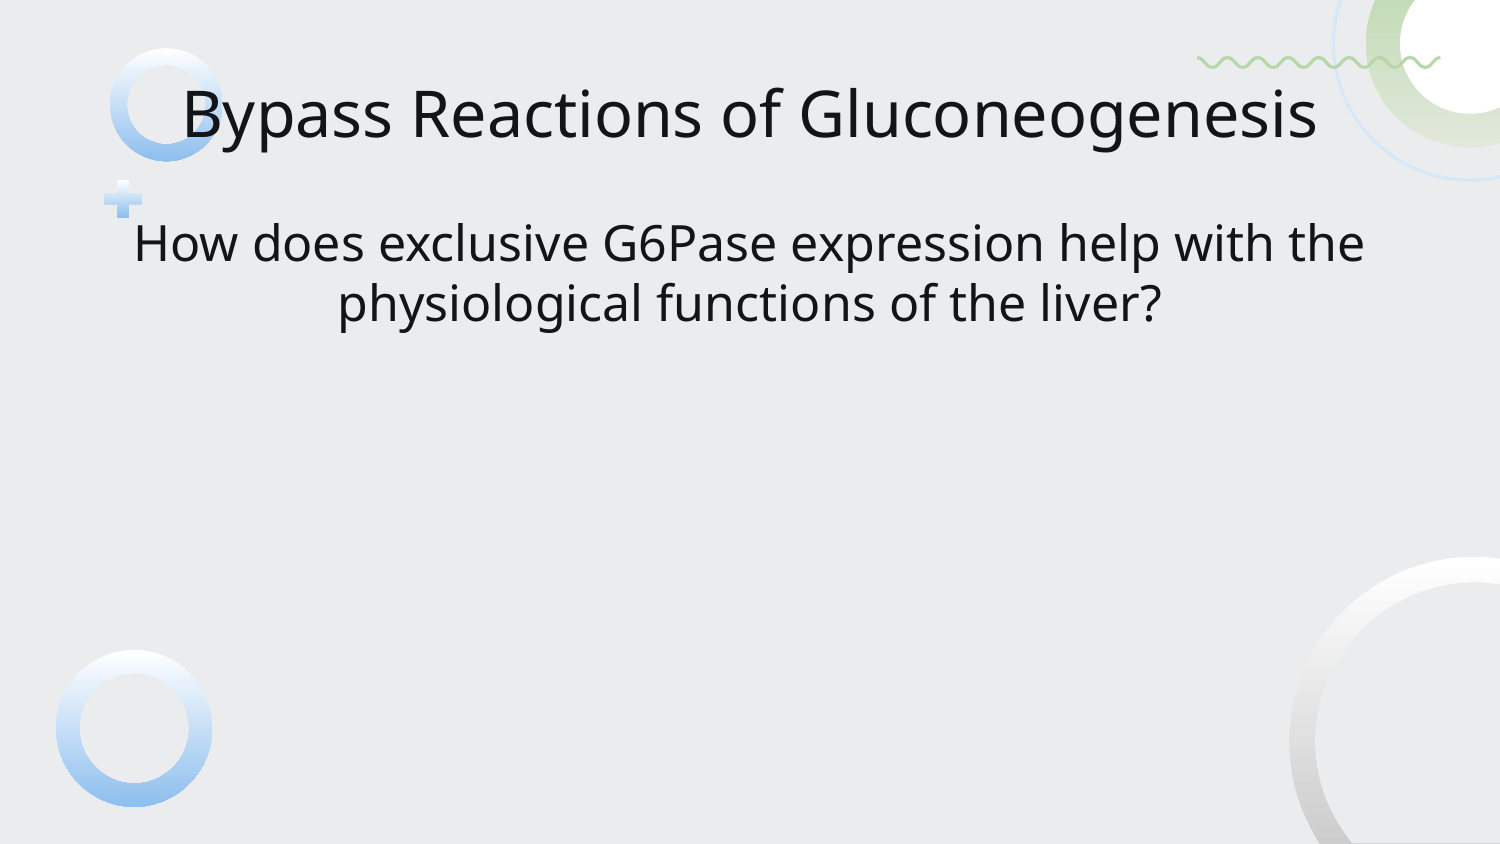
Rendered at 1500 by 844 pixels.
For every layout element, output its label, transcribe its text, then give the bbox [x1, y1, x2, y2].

title How does exclusive G6Pase expression help with the physiological functions of the liver? [81, 196, 1419, 272]
title Bypass Reactions of Gluconeogenesis [117, 57, 1383, 167]
